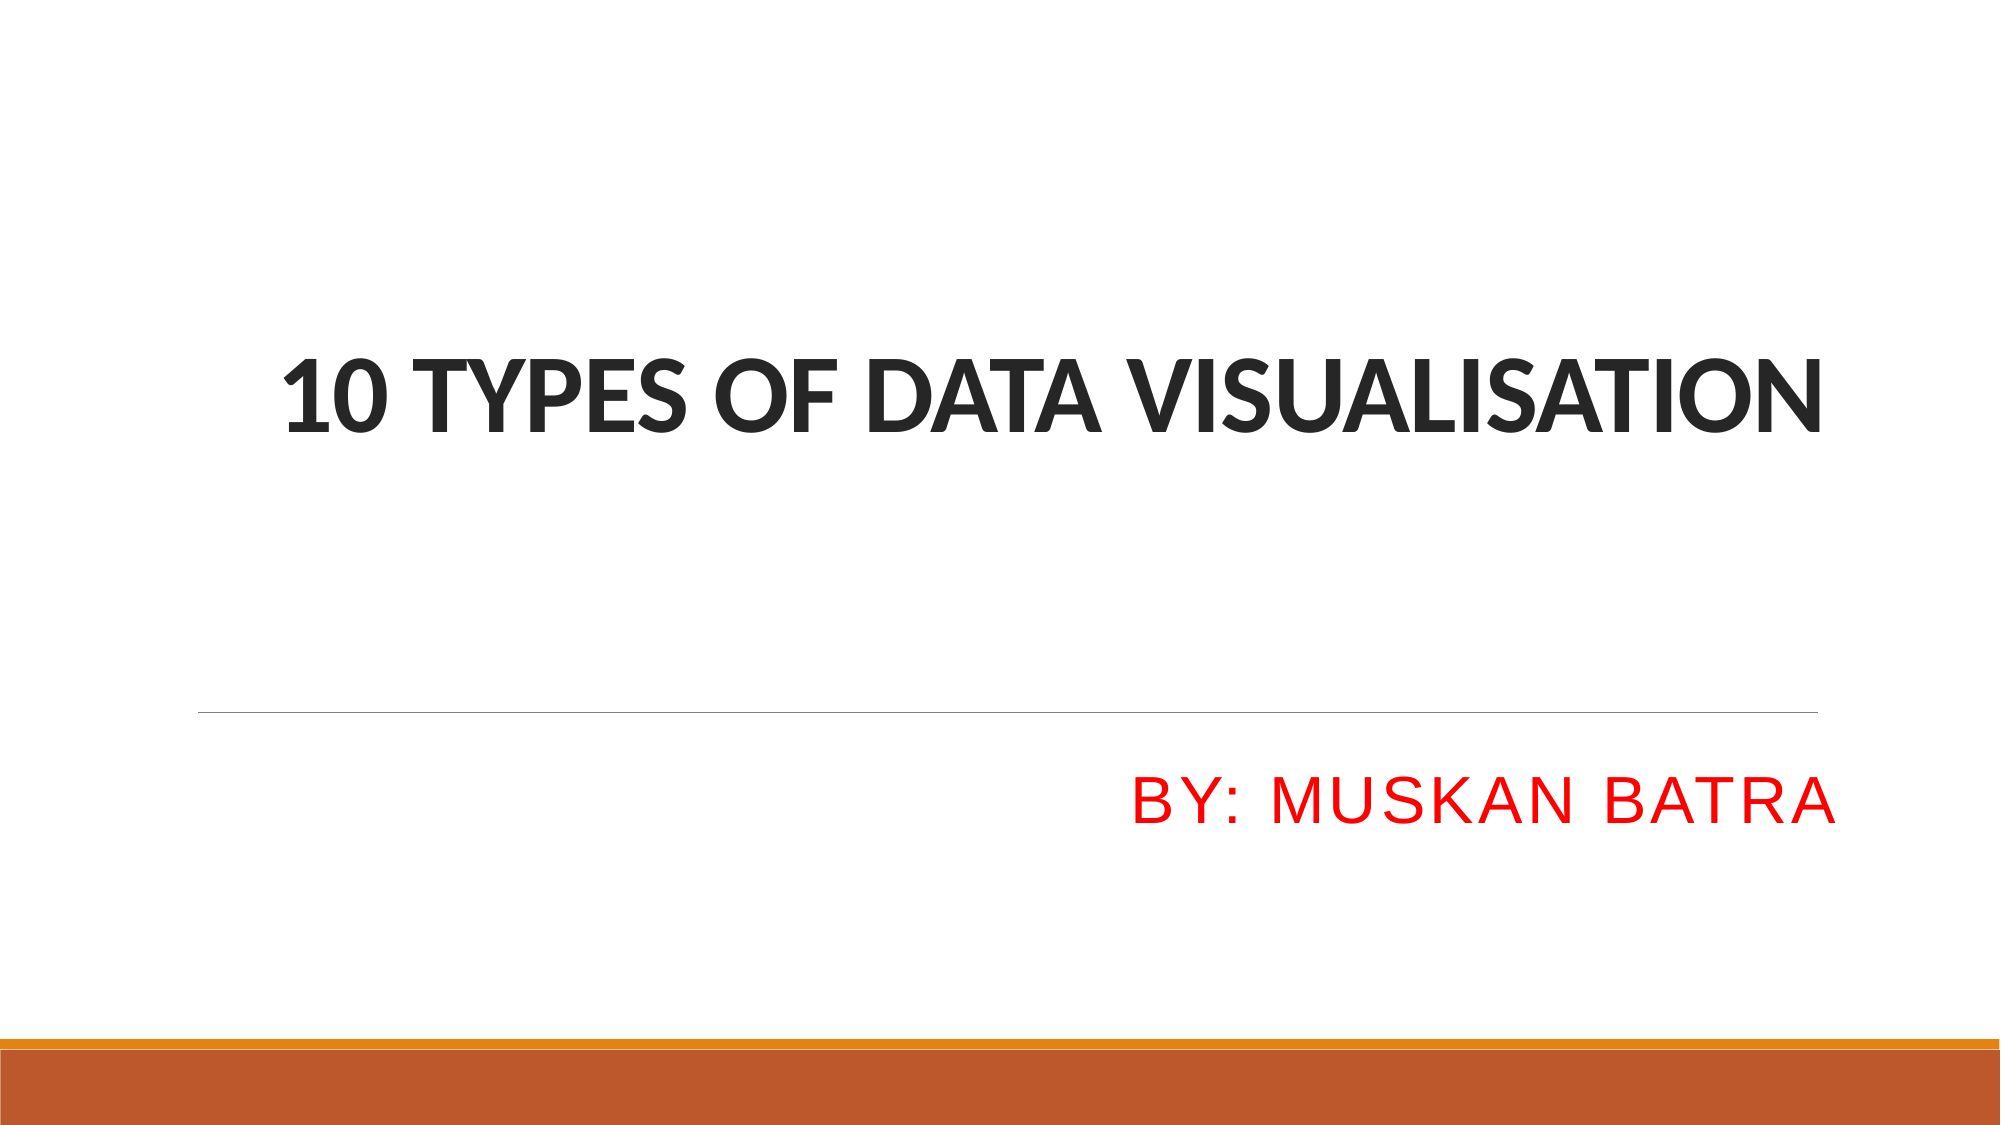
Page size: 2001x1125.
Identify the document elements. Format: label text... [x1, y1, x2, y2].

subtitle BY: MUSKAN BATRA [1115, 758, 1912, 875]
title 10 TYPES OF DATA VISUALISATION [261, 221, 1912, 464]
